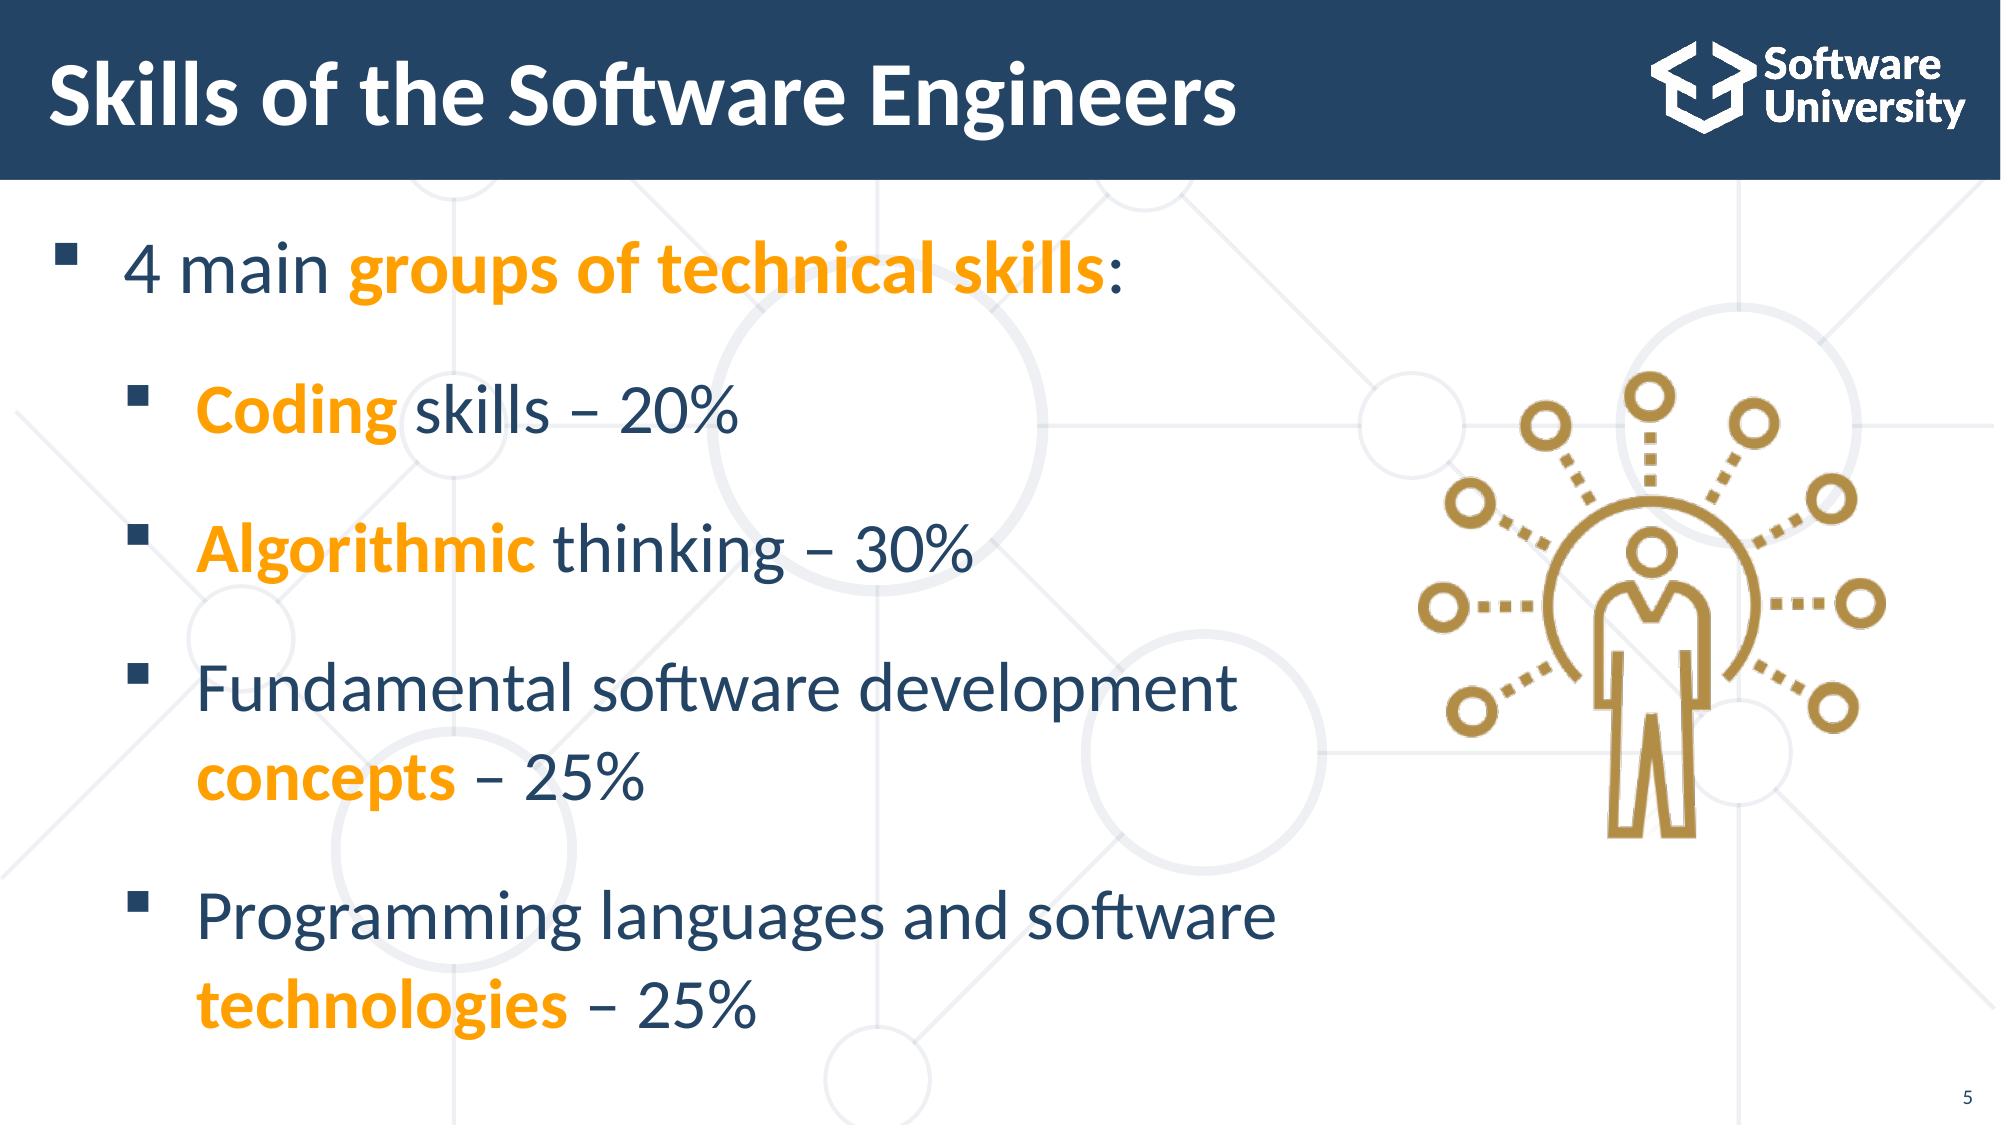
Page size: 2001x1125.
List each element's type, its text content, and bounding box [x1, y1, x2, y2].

list 4 main groups of technical skills: Coding skills – 20% Algorithmic thinking – 30% Fundamental software development concepts – 25% Programming languages and software technologies – 25% [31, 208, 1377, 1097]
title Skills of the Software Engineers [31, 16, 1625, 162]
picture [1651, 41, 1966, 134]
picture [1418, 370, 1886, 839]
slide_number 5 [1927, 1067, 1989, 1117]
